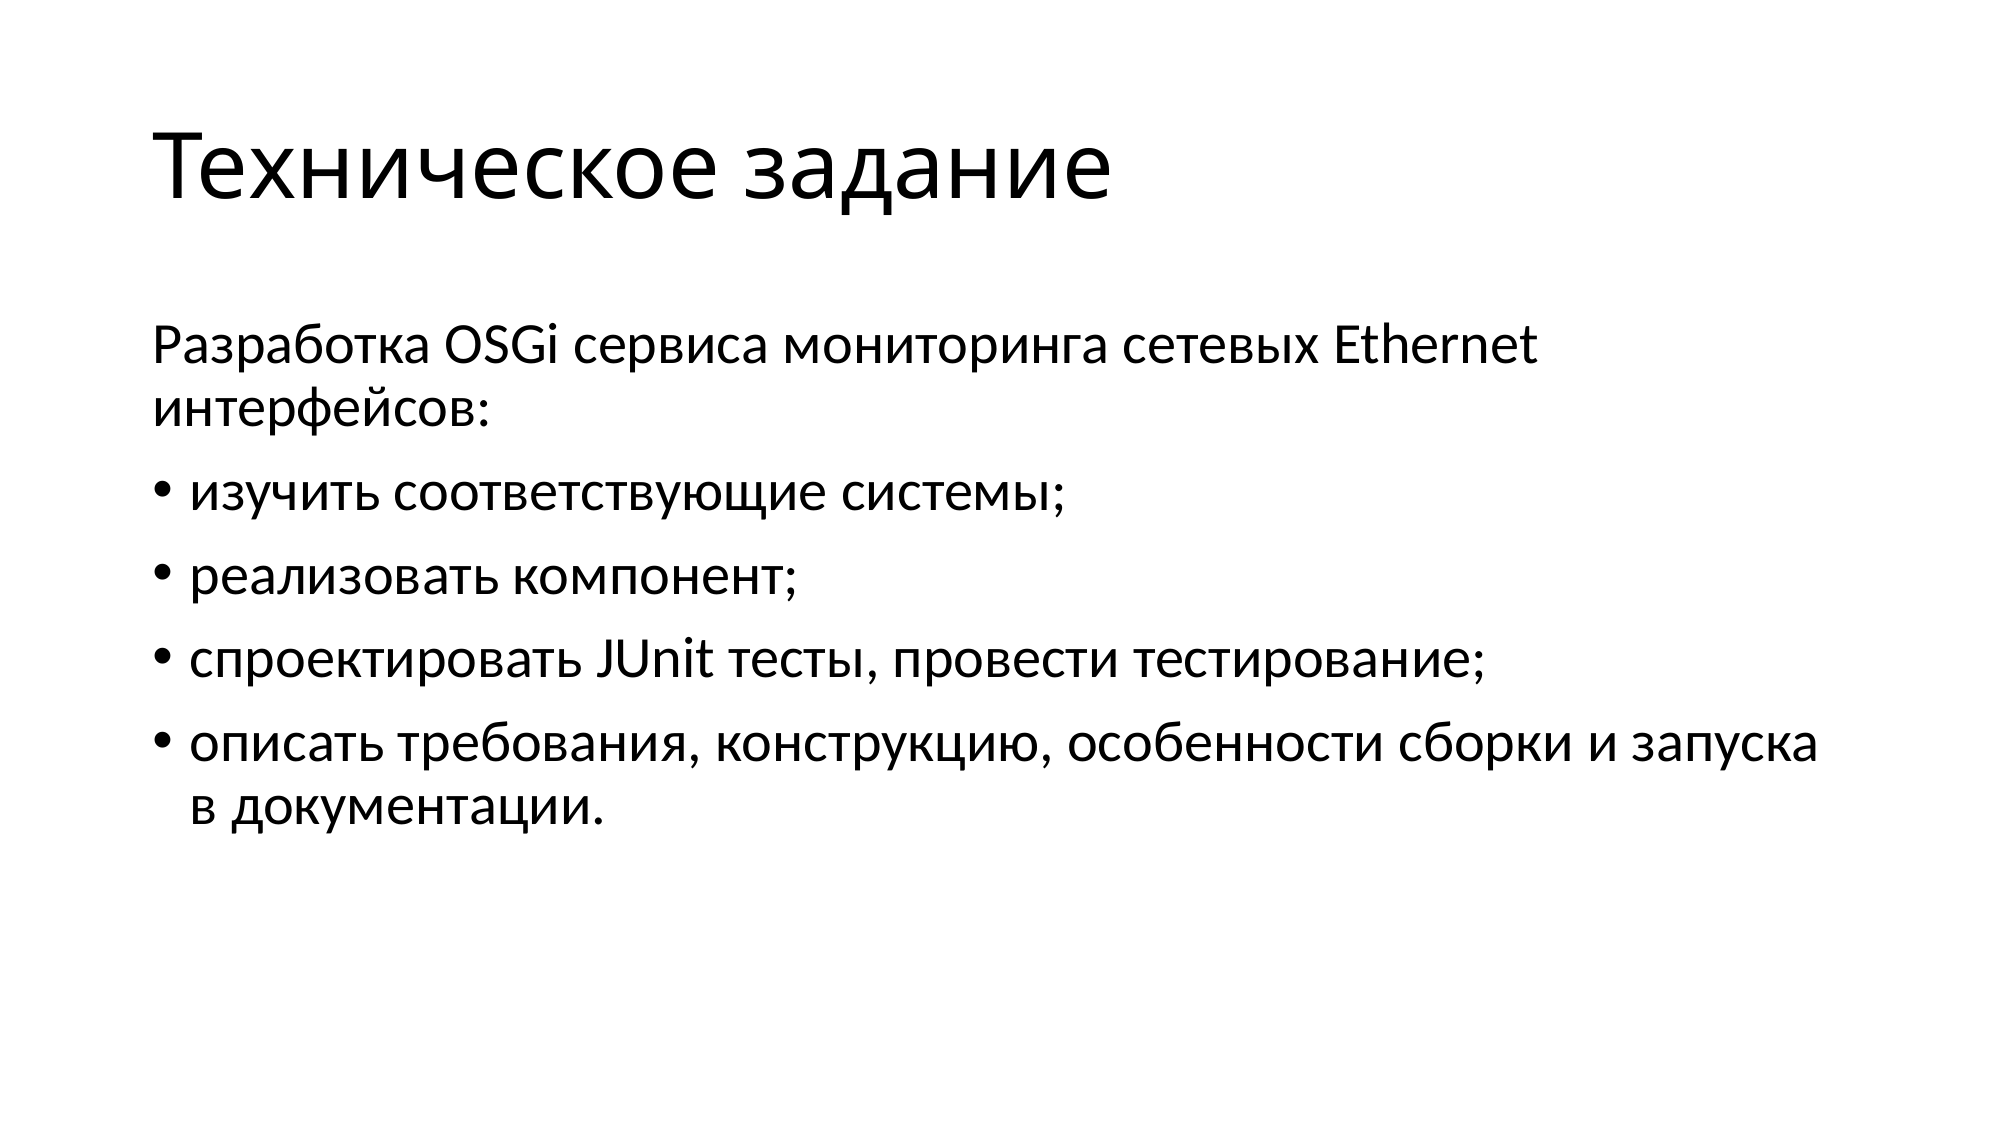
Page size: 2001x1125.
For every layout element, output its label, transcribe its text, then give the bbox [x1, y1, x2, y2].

list Разработка OSGi сервиса мониторинга сетевых Ethernet интерфейсов: изучить соответствующие системы; реализовать компонент; спроектировать JUnit тесты, провести тестирование; описать требования, конструкцию, особенности сборки и запуска в документации. [137, 305, 1863, 1020]
title Техническое задание [137, 59, 1863, 278]
